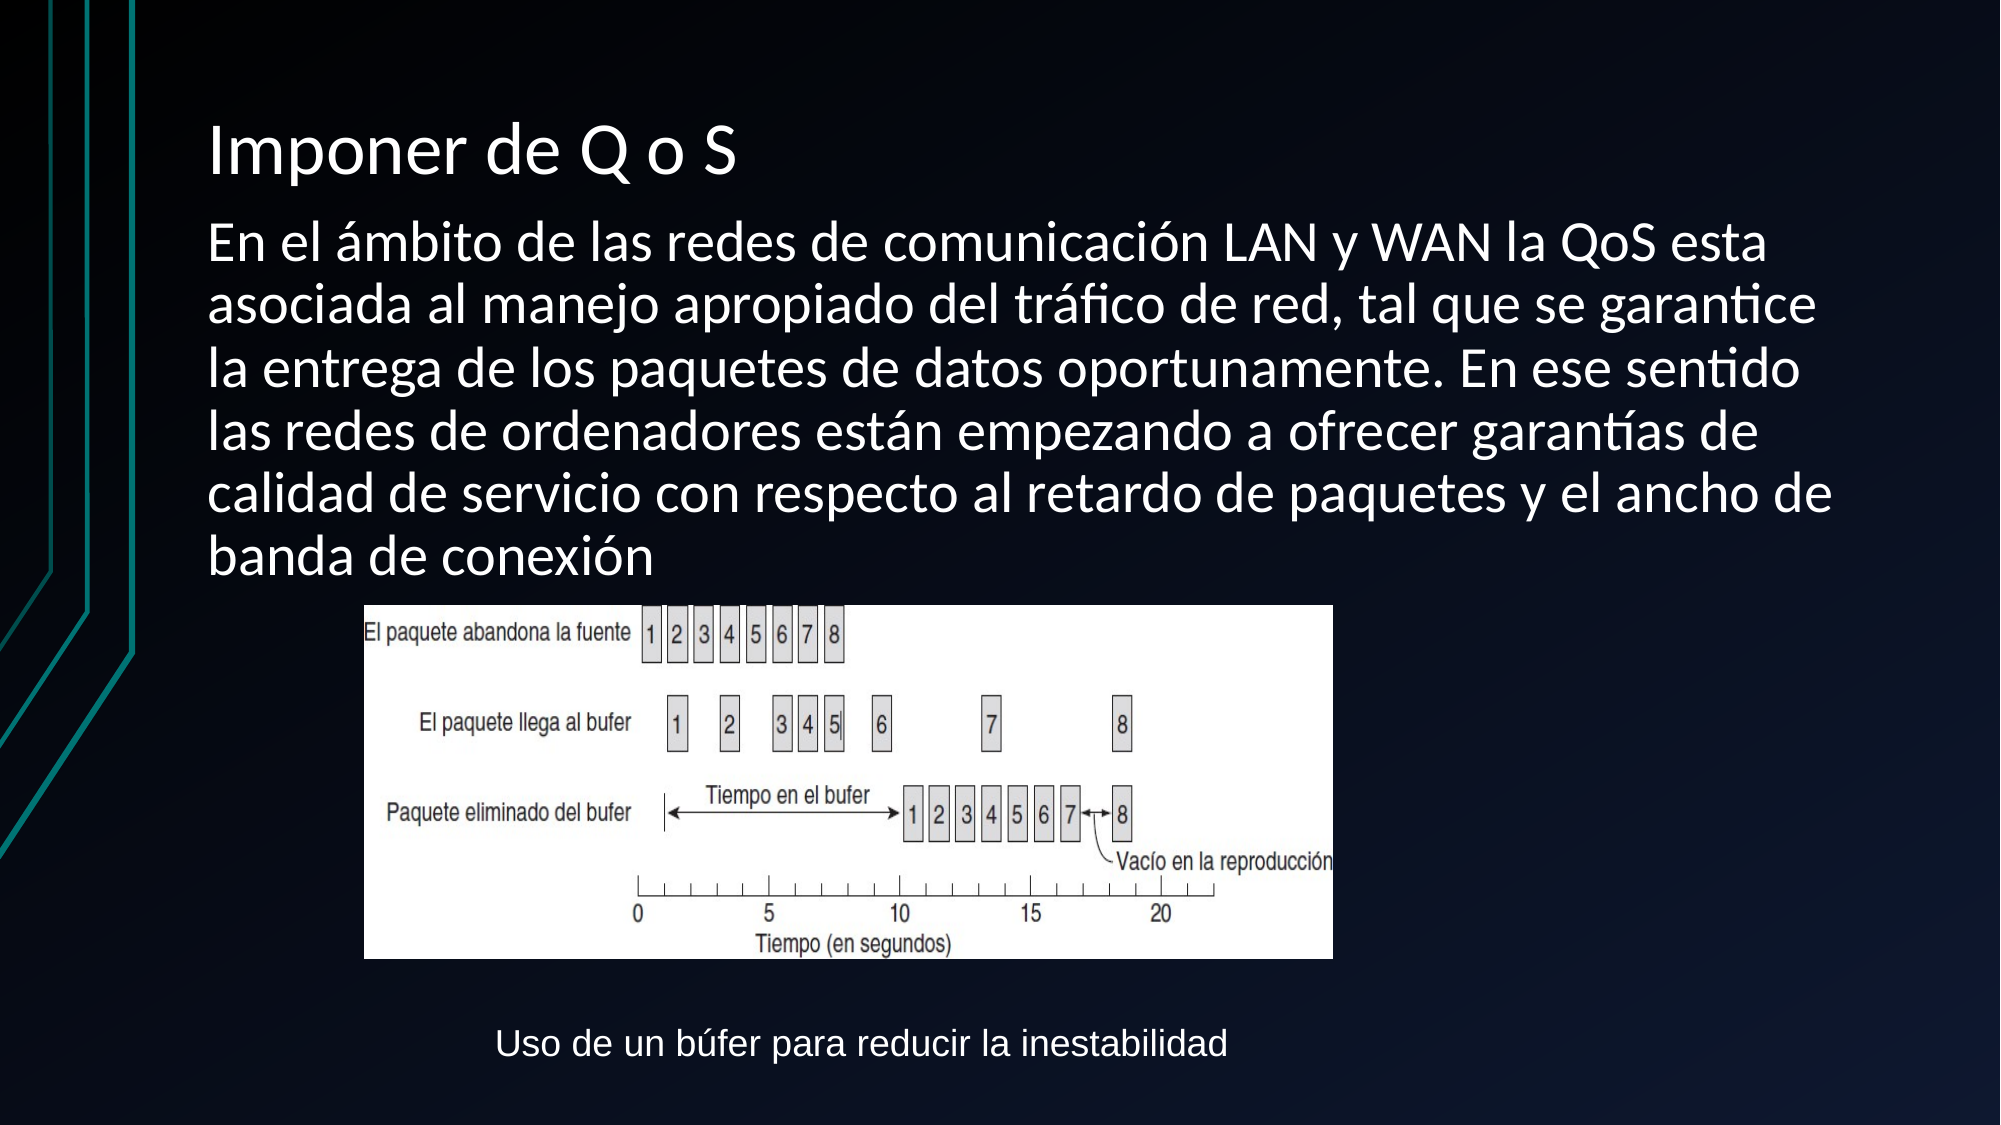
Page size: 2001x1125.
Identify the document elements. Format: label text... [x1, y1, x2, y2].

text_box Uso de un búfer para reducir la inestabilidad [453, 1011, 1244, 1072]
picture [363, 605, 1333, 959]
title Imponer de Q o S [187, 0, 1888, 200]
list En el ámbito de las redes de comunicación LAN y WAN la QoS esta asociada al manejo apropiado del tráfico de red, tal que se garantice la entrega de los paquetes de datos oportunamente. En ese sentido las redes de ordenadores están empezando a ofrecer garantías de calidad de servicio con respecto al retardo de paquetes y el ancho de banda de conexión [187, 200, 1888, 933]
